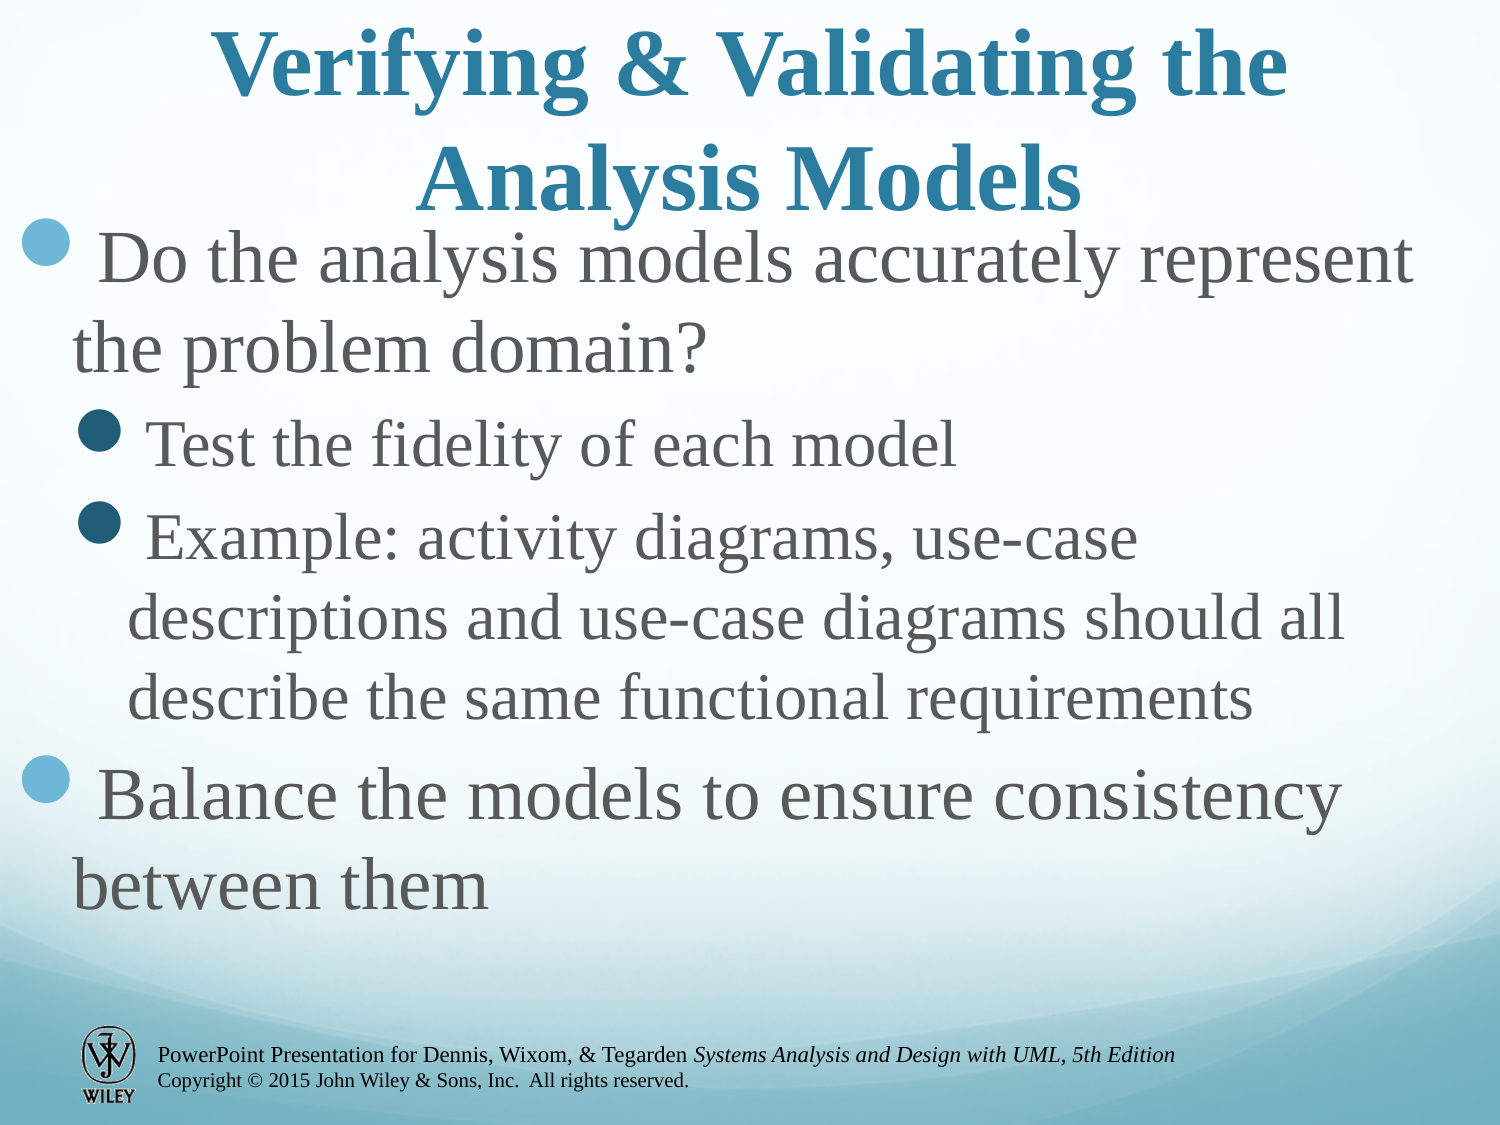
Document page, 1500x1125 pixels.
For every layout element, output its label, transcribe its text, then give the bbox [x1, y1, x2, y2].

title Verifying & Validating the Analysis Models [89, 17, 1410, 199]
list Do the analysis models accurately represent the problem domain? Test the fidelity of each model Example: activity diagrams, use-case descriptions and use-case diagrams should all describe the same functional requirements Balance the models to ensure consistency between them [0, 199, 1476, 1038]
picture [78, 1038, 138, 1105]
